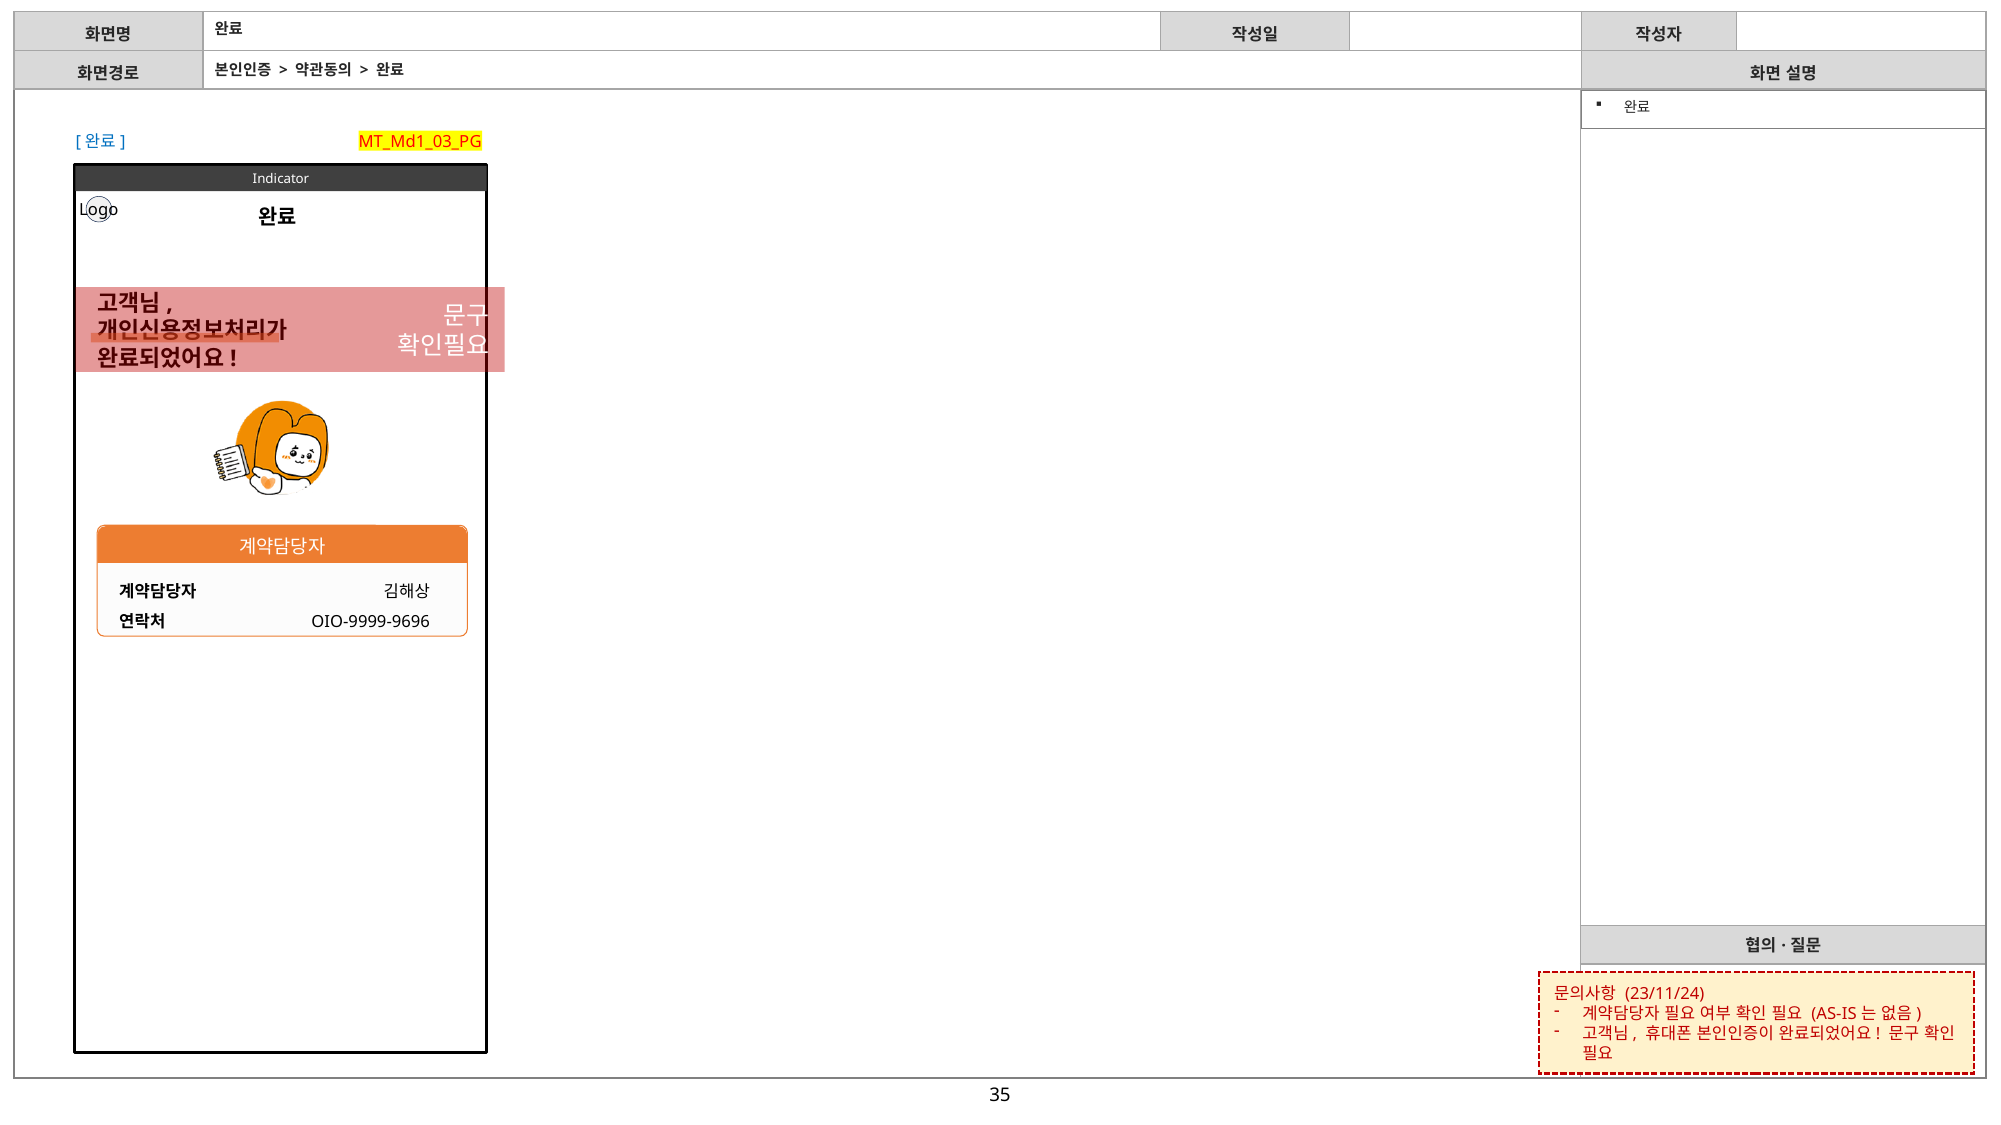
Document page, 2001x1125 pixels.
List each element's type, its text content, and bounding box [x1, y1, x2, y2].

table_header 완료 [1582, 91, 1985, 128]
list 완료 [208, 15, 1146, 44]
text_box MT_Md1_03_PG [358, 130, 483, 151]
list 본인인증 > 약관동의 > 완료 [208, 56, 1567, 85]
text_box [완료] [75, 130, 126, 151]
text_box 문의사항 (23/11/24) 계약담당자 필요 여부 확인 필요 (AS-IS는 없음) 고객님, 휴대폰 본인인증이 완료되었어요! 문구 확인 필요 [1538, 971, 1975, 1075]
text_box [97, 525, 468, 637]
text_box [74, 164, 487, 1053]
text_box 문구 확인필요 [487, 286, 506, 373]
